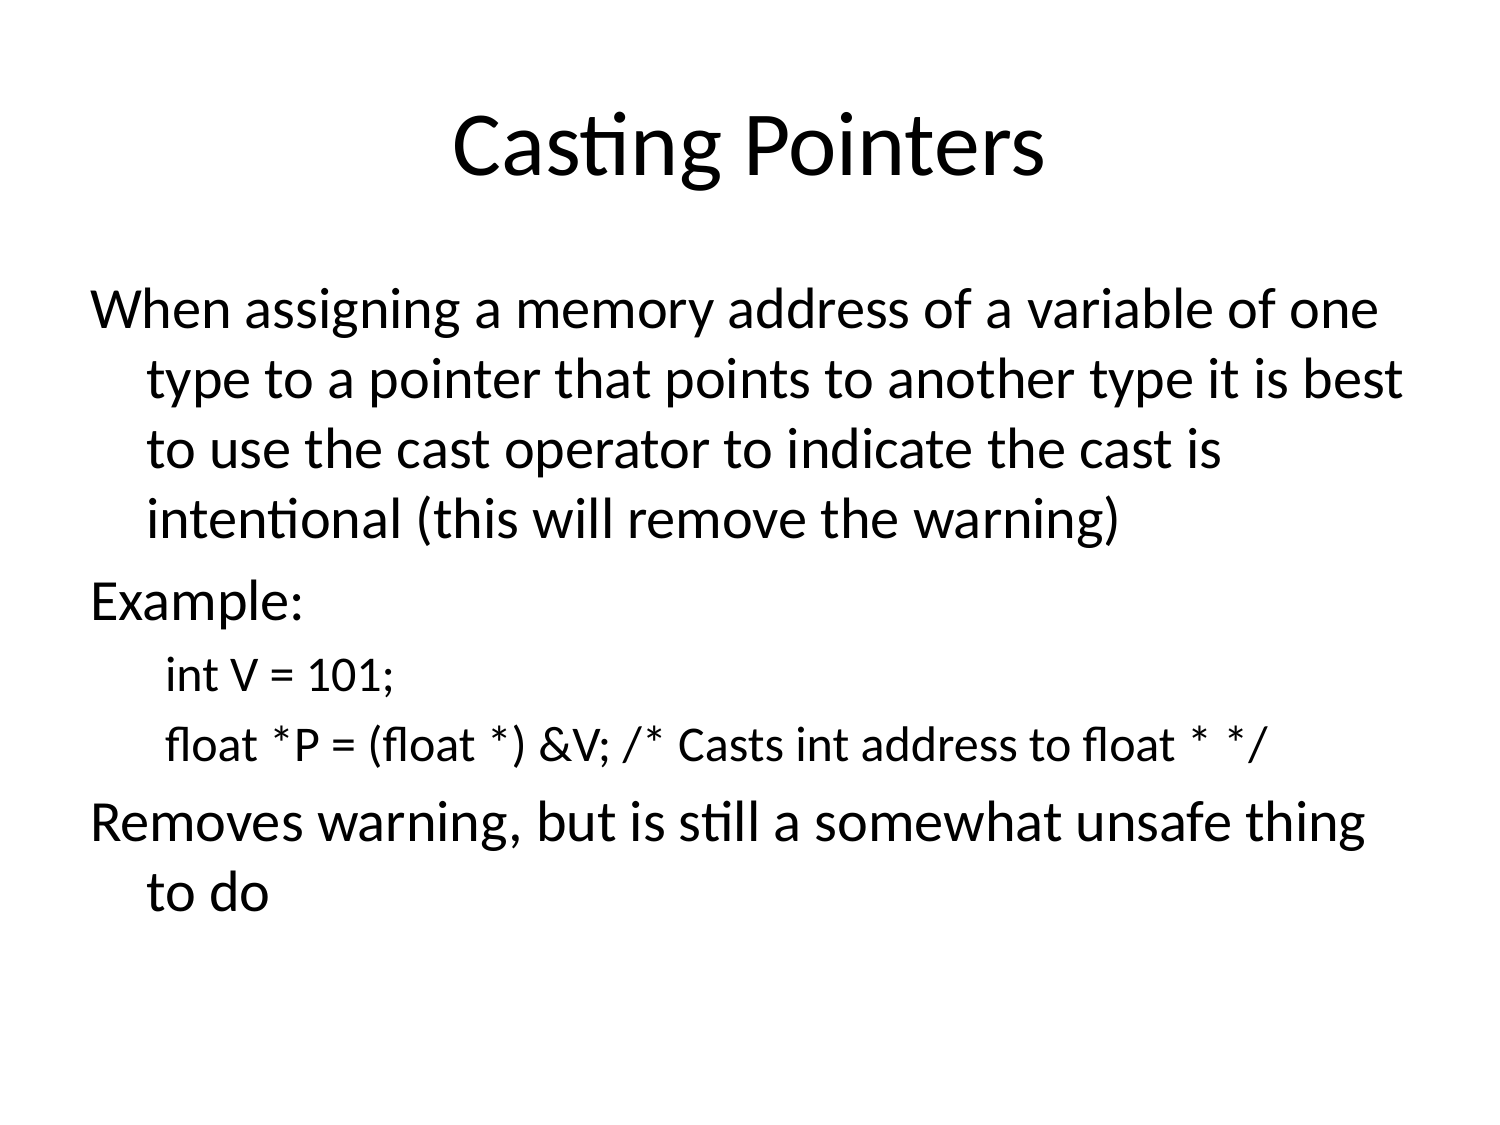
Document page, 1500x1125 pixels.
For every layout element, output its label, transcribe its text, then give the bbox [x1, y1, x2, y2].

list When assigning a memory address of a variable of one type to a pointer that points to another type it is best to use the cast operator to indicate the cast is intentional (this will remove the warning) Example: int V = 101; float *P = (float *) &V; /* Casts int address to float * */ Removes warning, but is still a somewhat unsafe thing to do [75, 262, 1425, 1005]
title Casting Pointers [75, 45, 1425, 233]
